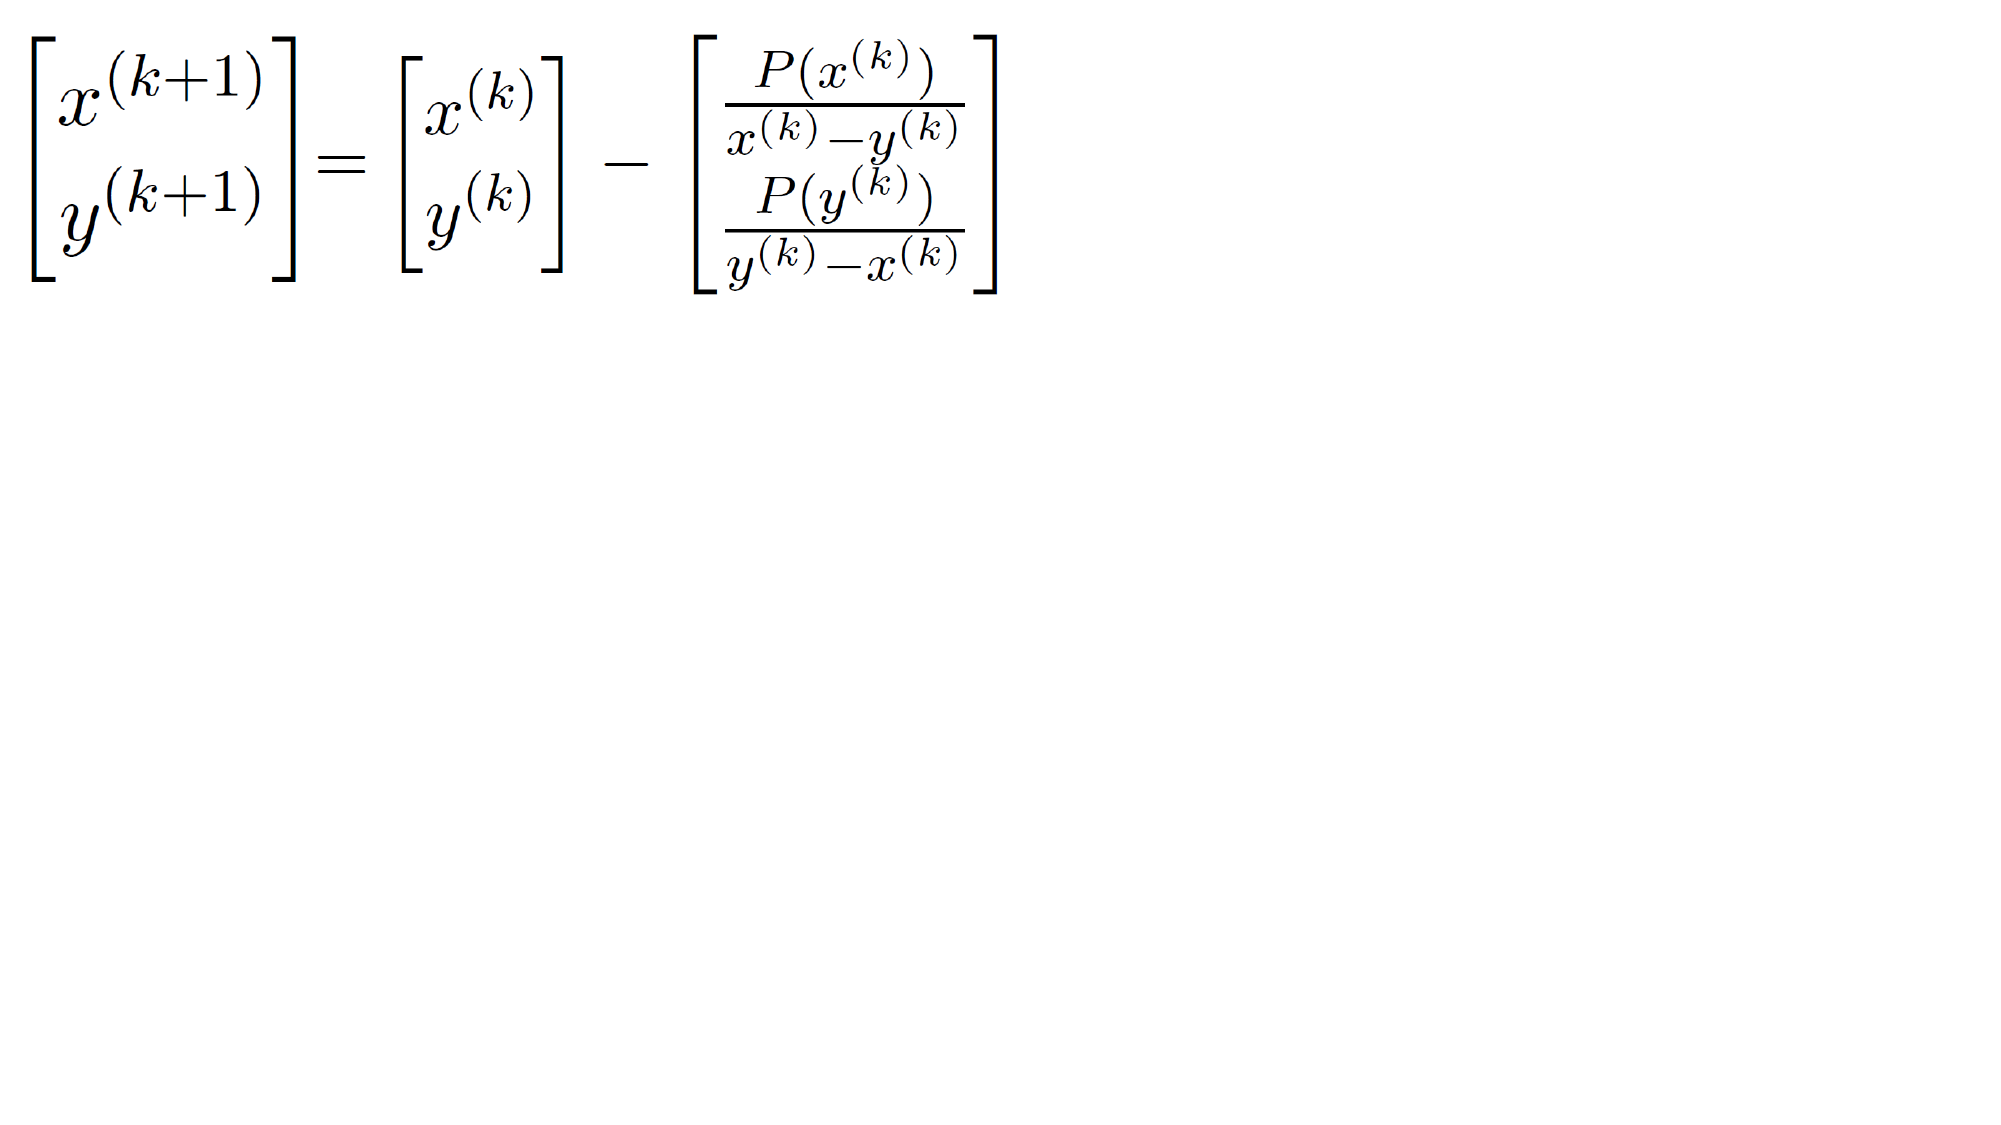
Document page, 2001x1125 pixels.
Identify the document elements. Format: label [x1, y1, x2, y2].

picture [21, 21, 1000, 299]
